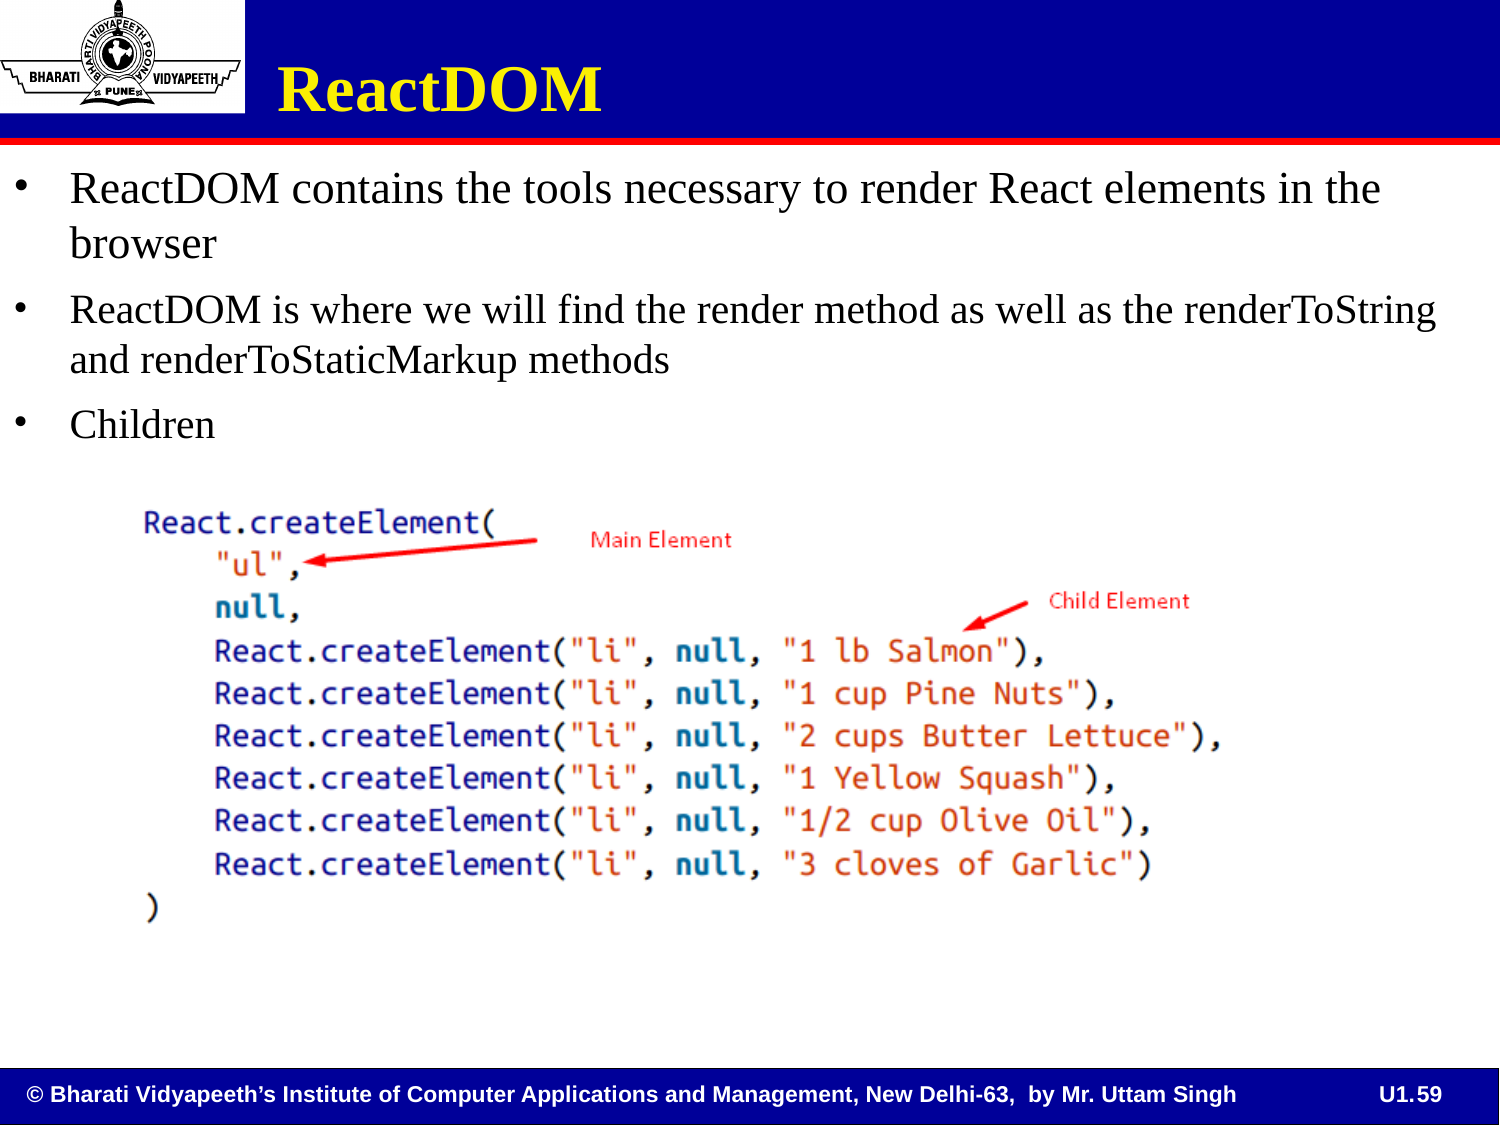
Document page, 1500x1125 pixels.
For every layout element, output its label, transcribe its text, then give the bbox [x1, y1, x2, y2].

text_box ReactDOM [262, 37, 1500, 149]
picture [124, 499, 1416, 941]
picture [0, 0, 241, 106]
list ReactDOM contains the tools necessary to render React elements in the browser ReactDOM is where we will find the render method as well as the renderToString and renderToStaticMarkup methods Children [0, 149, 1500, 1076]
